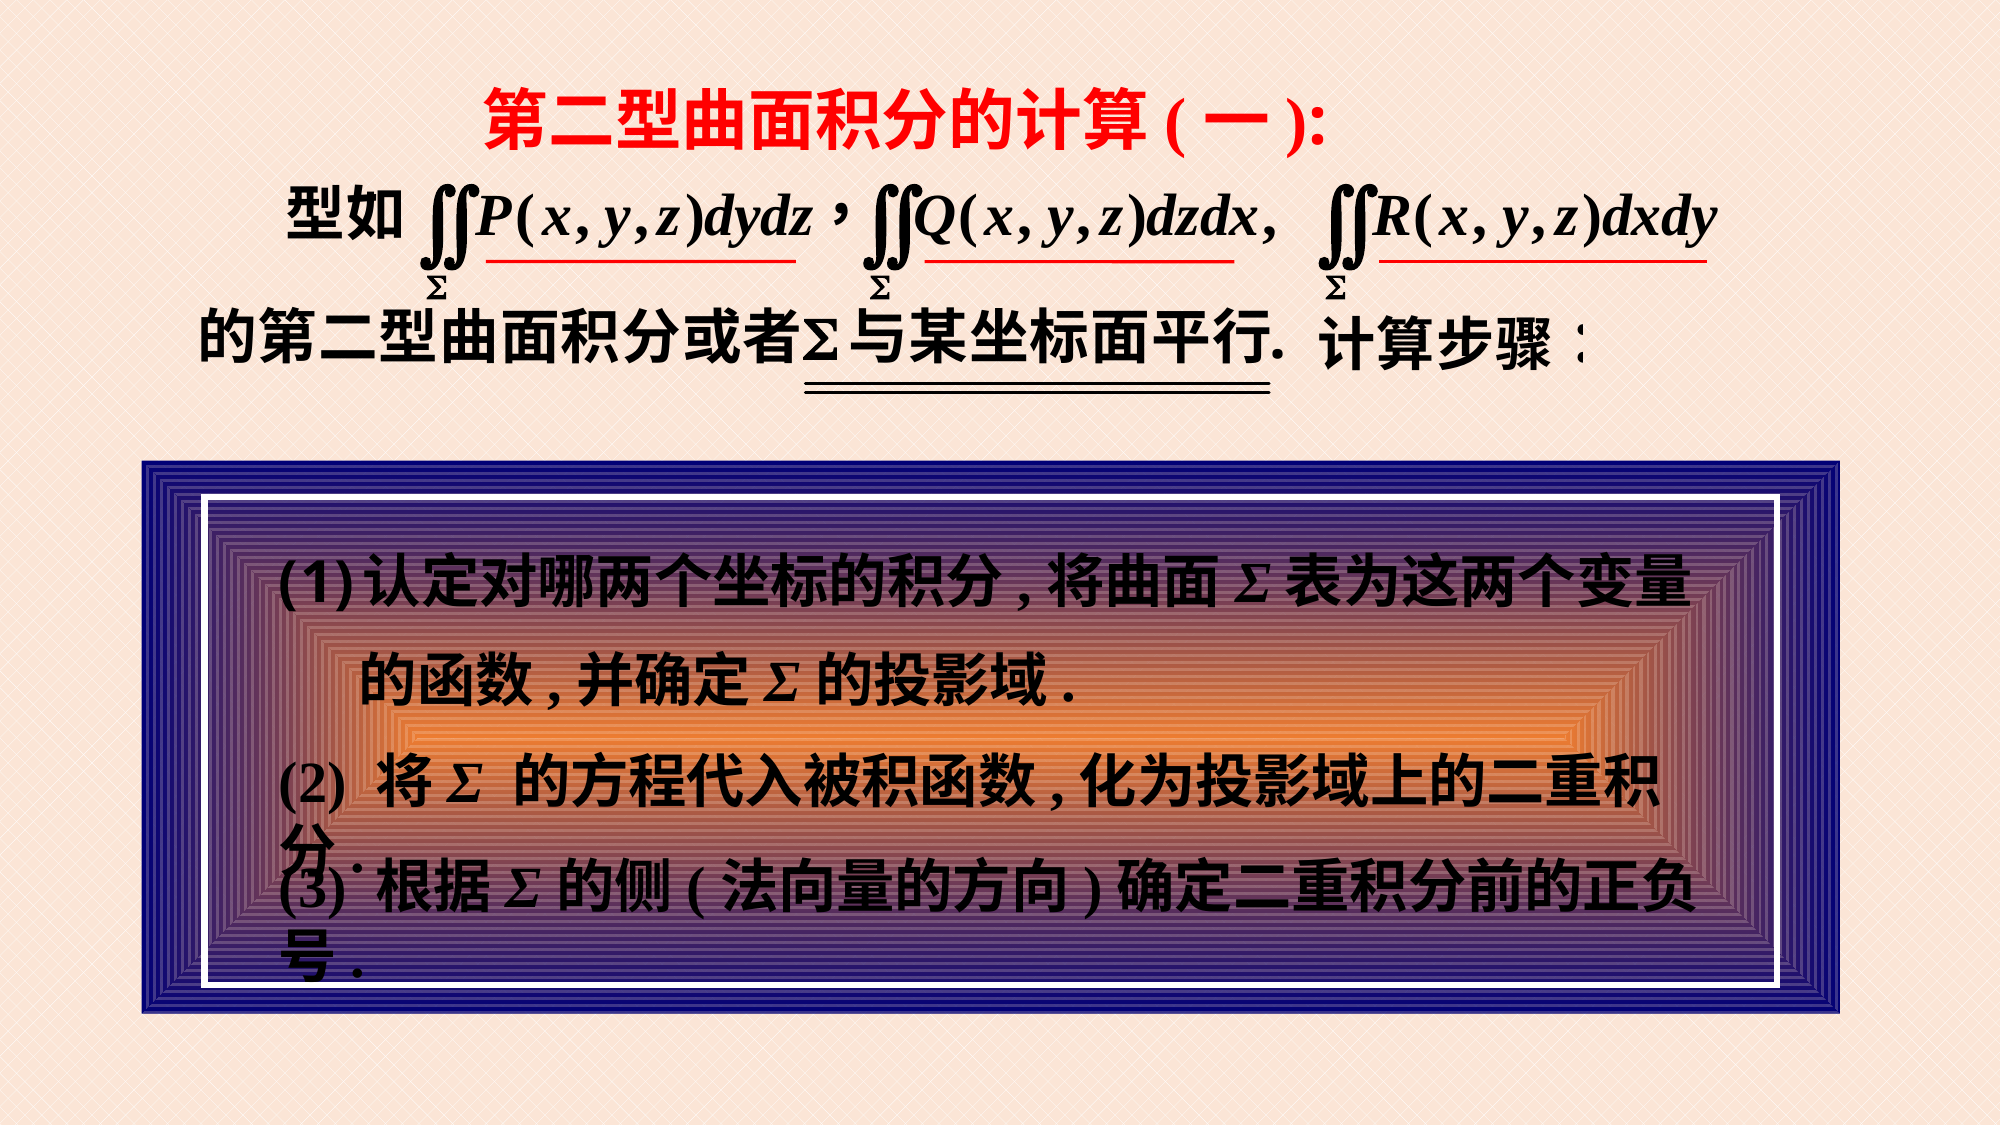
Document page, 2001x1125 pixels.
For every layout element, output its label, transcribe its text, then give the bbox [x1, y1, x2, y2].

slide_number [1412, 1042, 1863, 1103]
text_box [141, 460, 1840, 1014]
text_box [194, 299, 1295, 409]
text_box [1310, 307, 1583, 385]
text_box 第二型曲面积分的计算(一): [466, 70, 1413, 160]
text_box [279, 160, 1743, 311]
